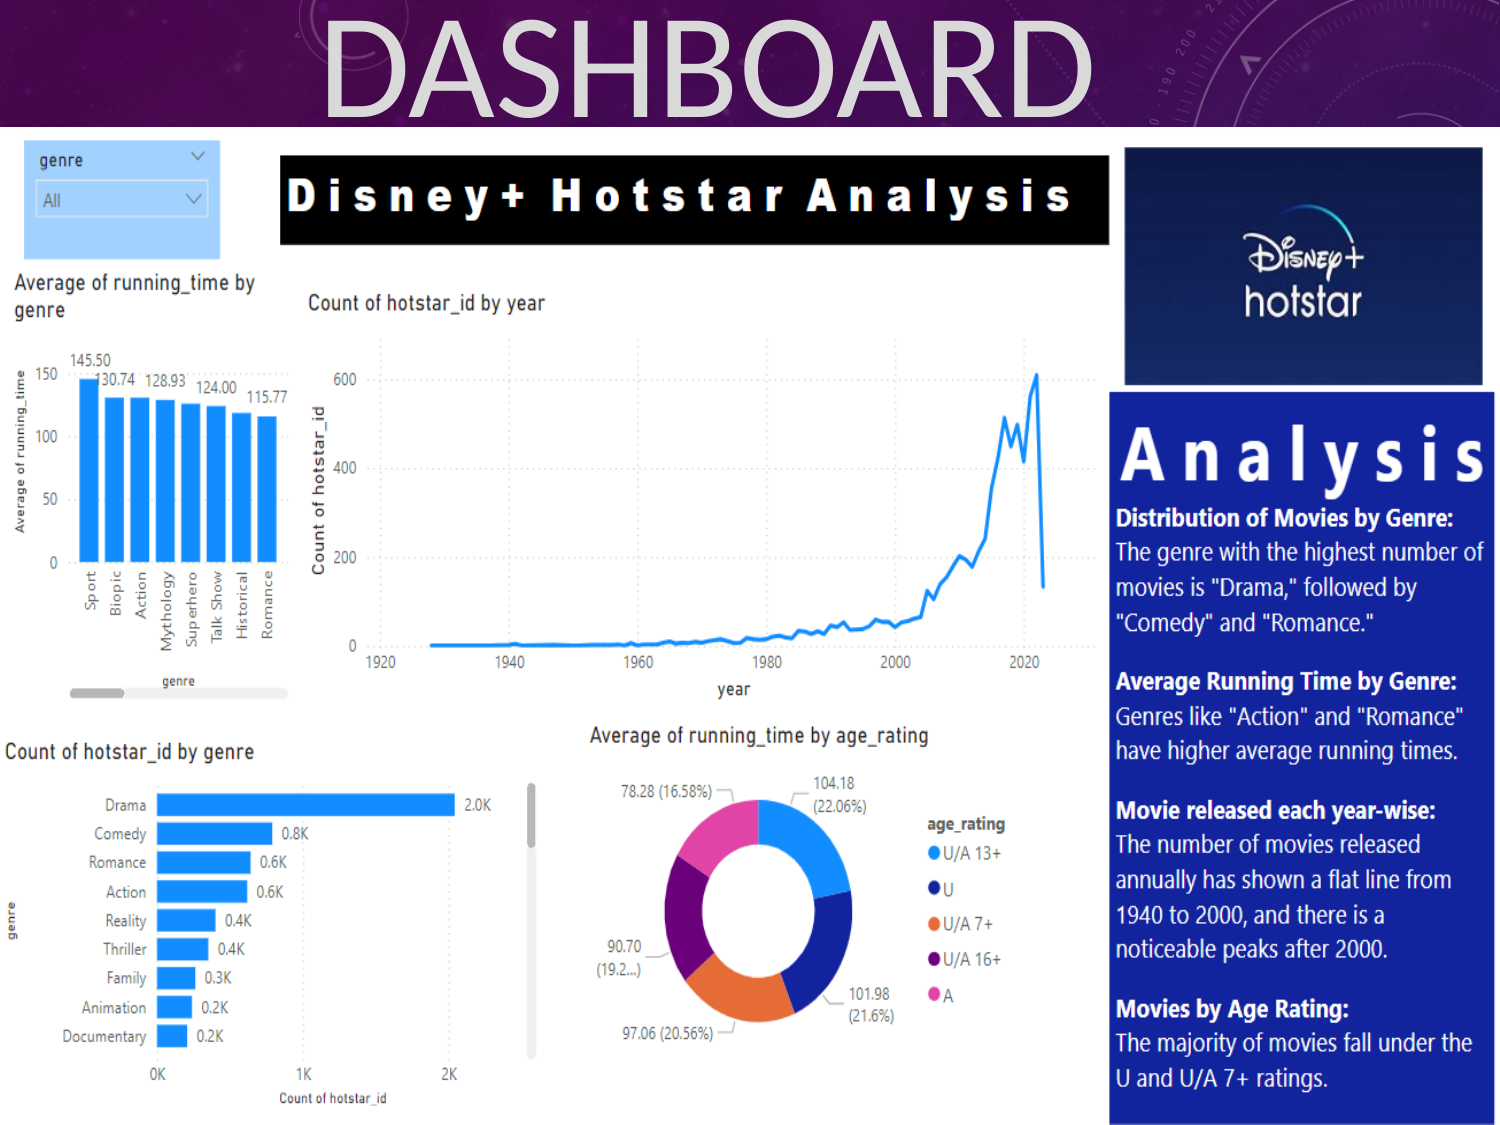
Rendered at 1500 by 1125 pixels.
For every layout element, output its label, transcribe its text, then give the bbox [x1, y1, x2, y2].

picture [0, 0, 1500, 1125]
text_box DASHBOARD [303, 0, 1147, 126]
